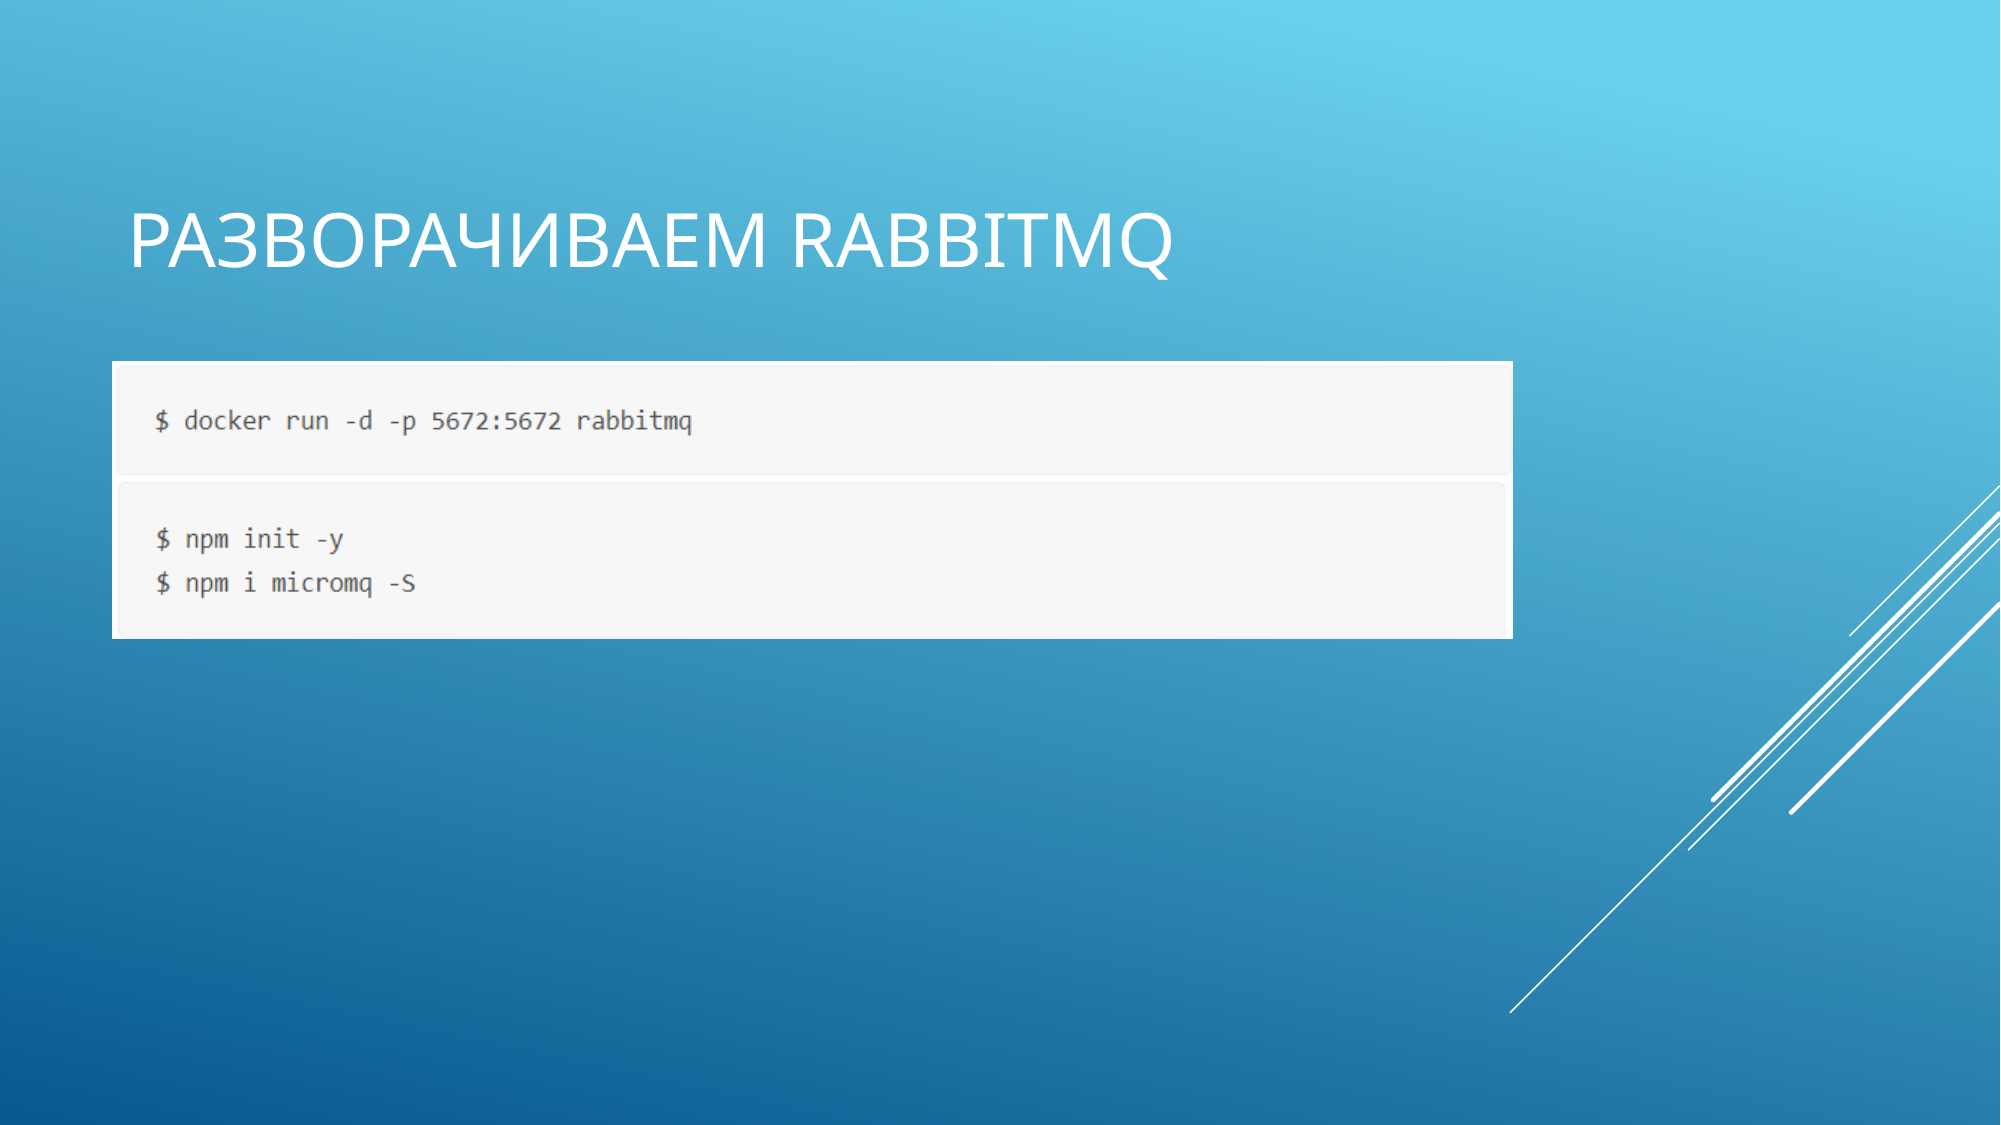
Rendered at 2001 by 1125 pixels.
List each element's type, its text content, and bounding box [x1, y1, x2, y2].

picture [111, 475, 1513, 639]
title Разворачиваем RabbitMQ [112, 114, 1513, 361]
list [111, 361, 1513, 475]
